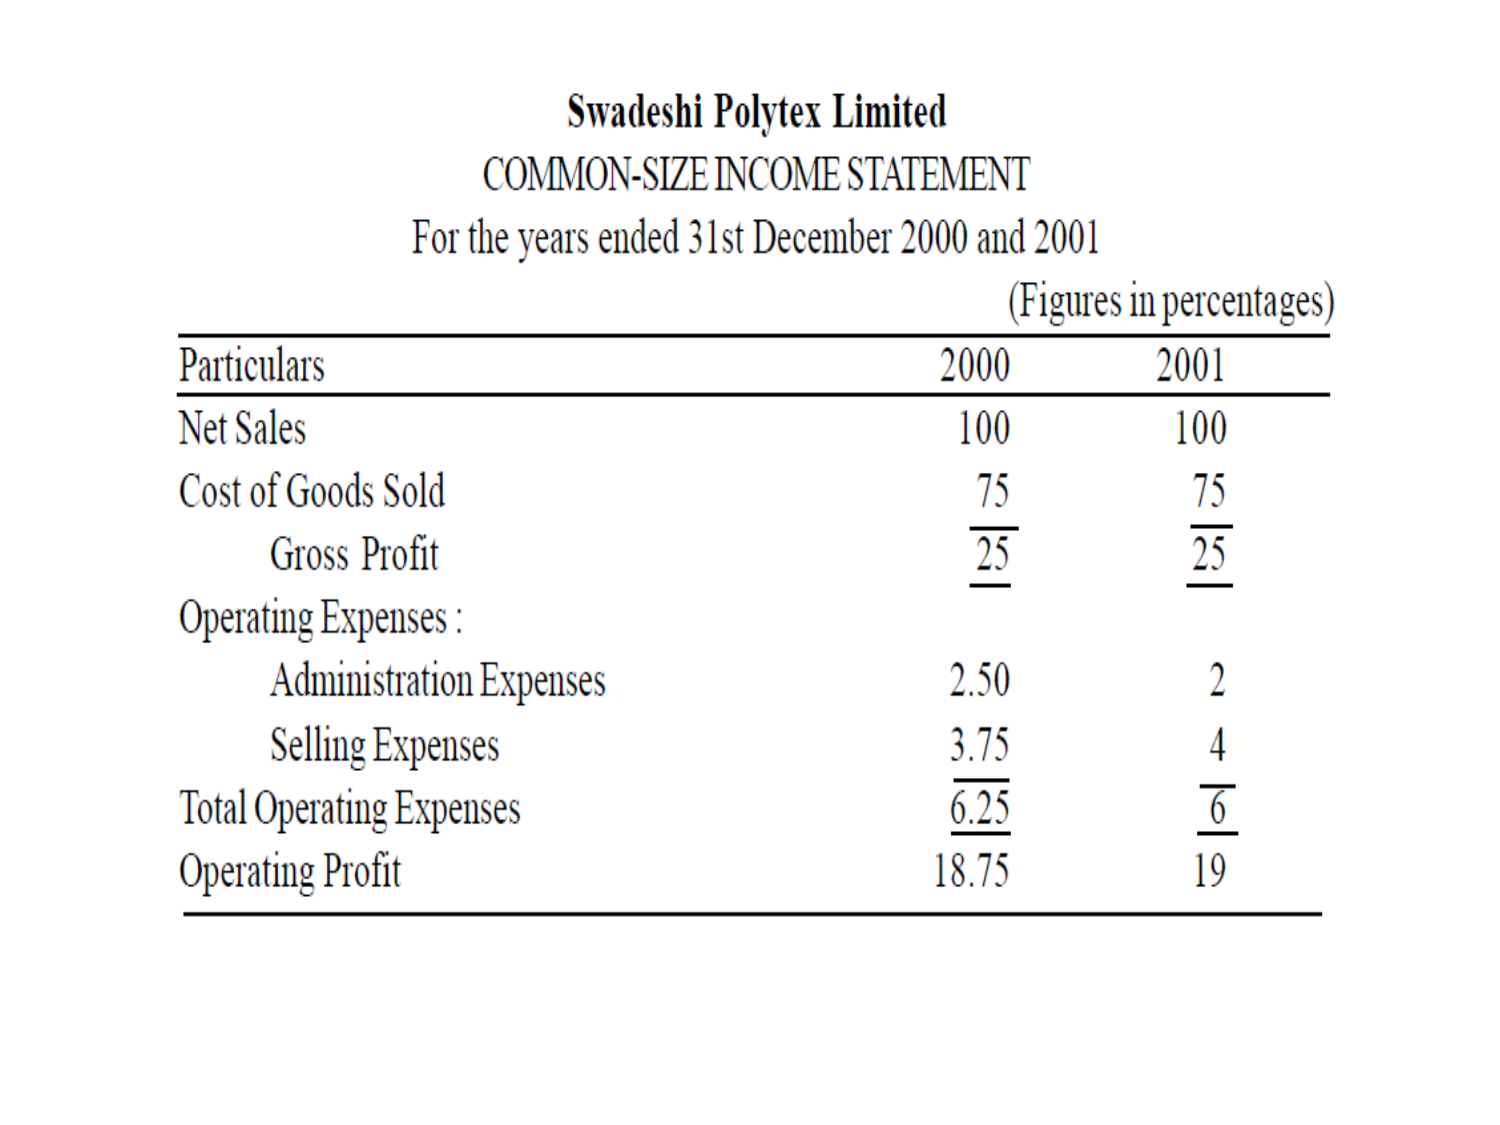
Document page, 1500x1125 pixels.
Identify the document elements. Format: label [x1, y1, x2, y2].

list [34, 46, 1419, 1020]
